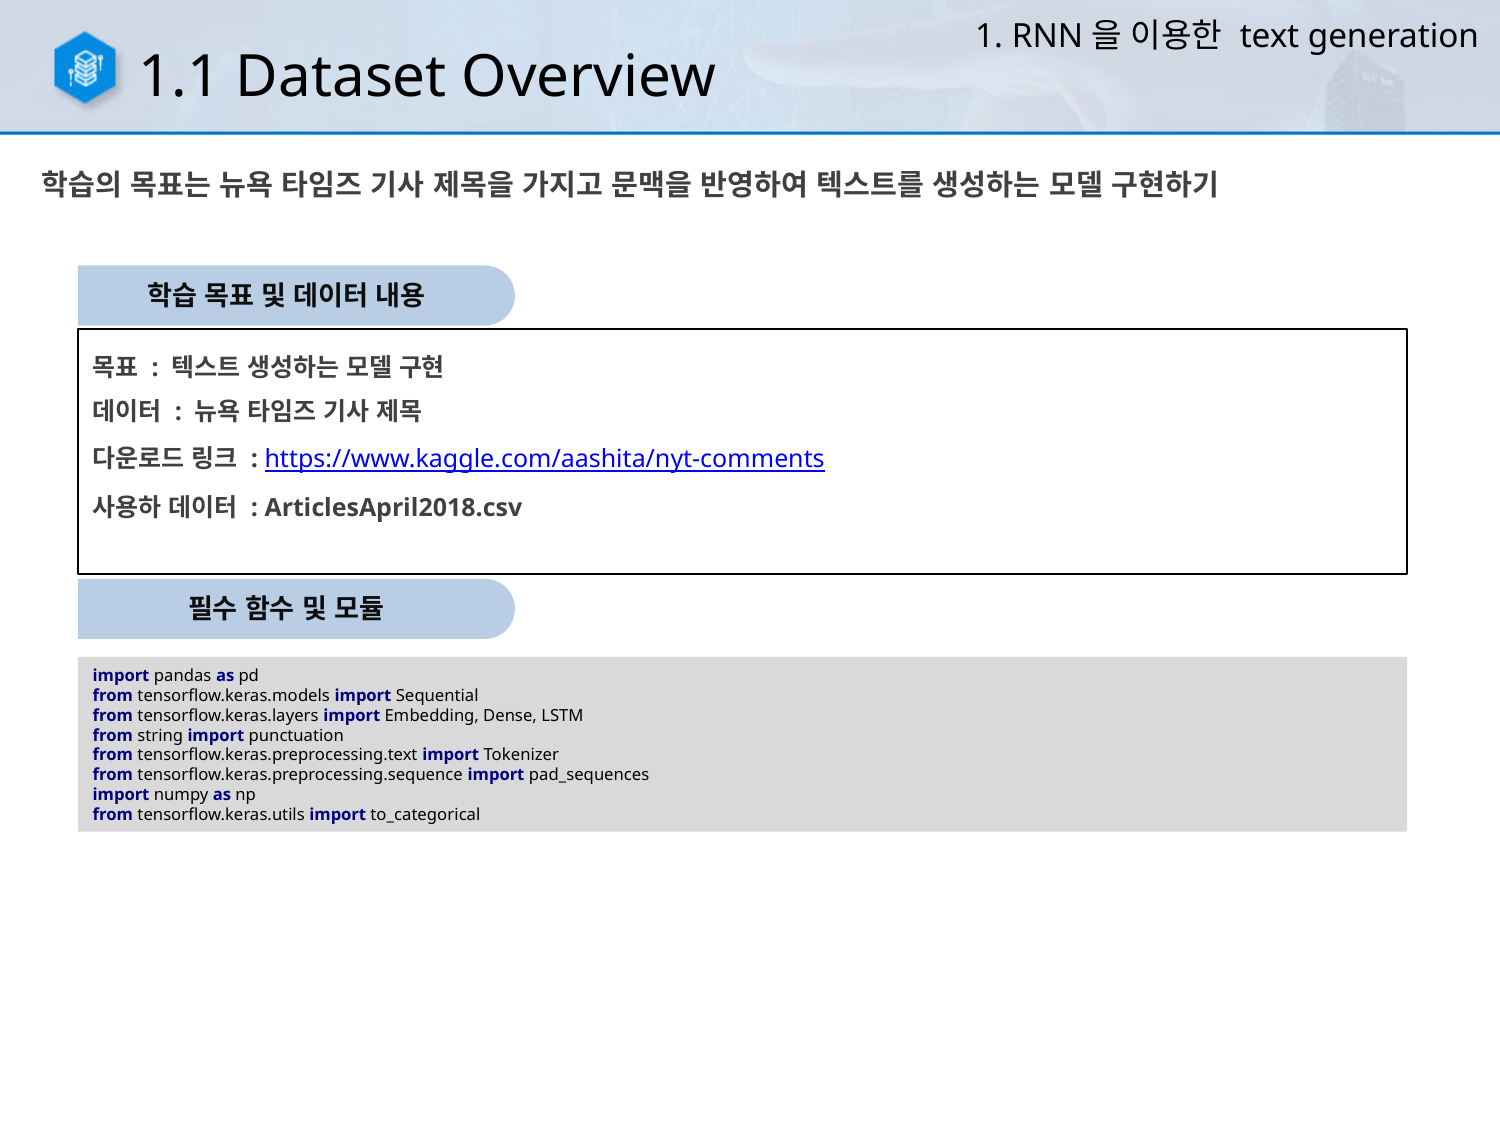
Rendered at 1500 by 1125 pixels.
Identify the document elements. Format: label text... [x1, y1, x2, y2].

picture [0, 0, 1500, 1125]
text_box 학습의 목표는 뉴욕 타임즈 기사 제목을 가지고 문맥을 반영하여 텍스트를 생성하는 모델 구현하기 [41, 148, 1459, 202]
text_box import pandas as pd from tensorflow.keras.models import Sequential from tensorflow.keras.layers import Embedding, Dense, LSTM from string import punctuation from tensorflow.keras.preprocessing.text import Tokenizer from tensorflow.keras.preprocessing.sequence import pad_sequences import numpy as np from tensorflow.keras.utils import to_categorical [77, 656, 1408, 832]
text_box 1. RNN을 이용한 text generation [950, 7, 1495, 55]
text_box 1.1 Dataset Overview [123, 31, 1247, 117]
text_box 목표 : 텍스트 생성하는 모델 구현 데이터 : 뉴욕 타임즈 기사 제목 다운로드 링크 : https://www.kaggle.com/aashita/nyt-comments 사용하 데이터 : ArticlesApril2018.csv [77, 328, 1408, 575]
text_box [77, 578, 516, 640]
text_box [77, 265, 516, 326]
